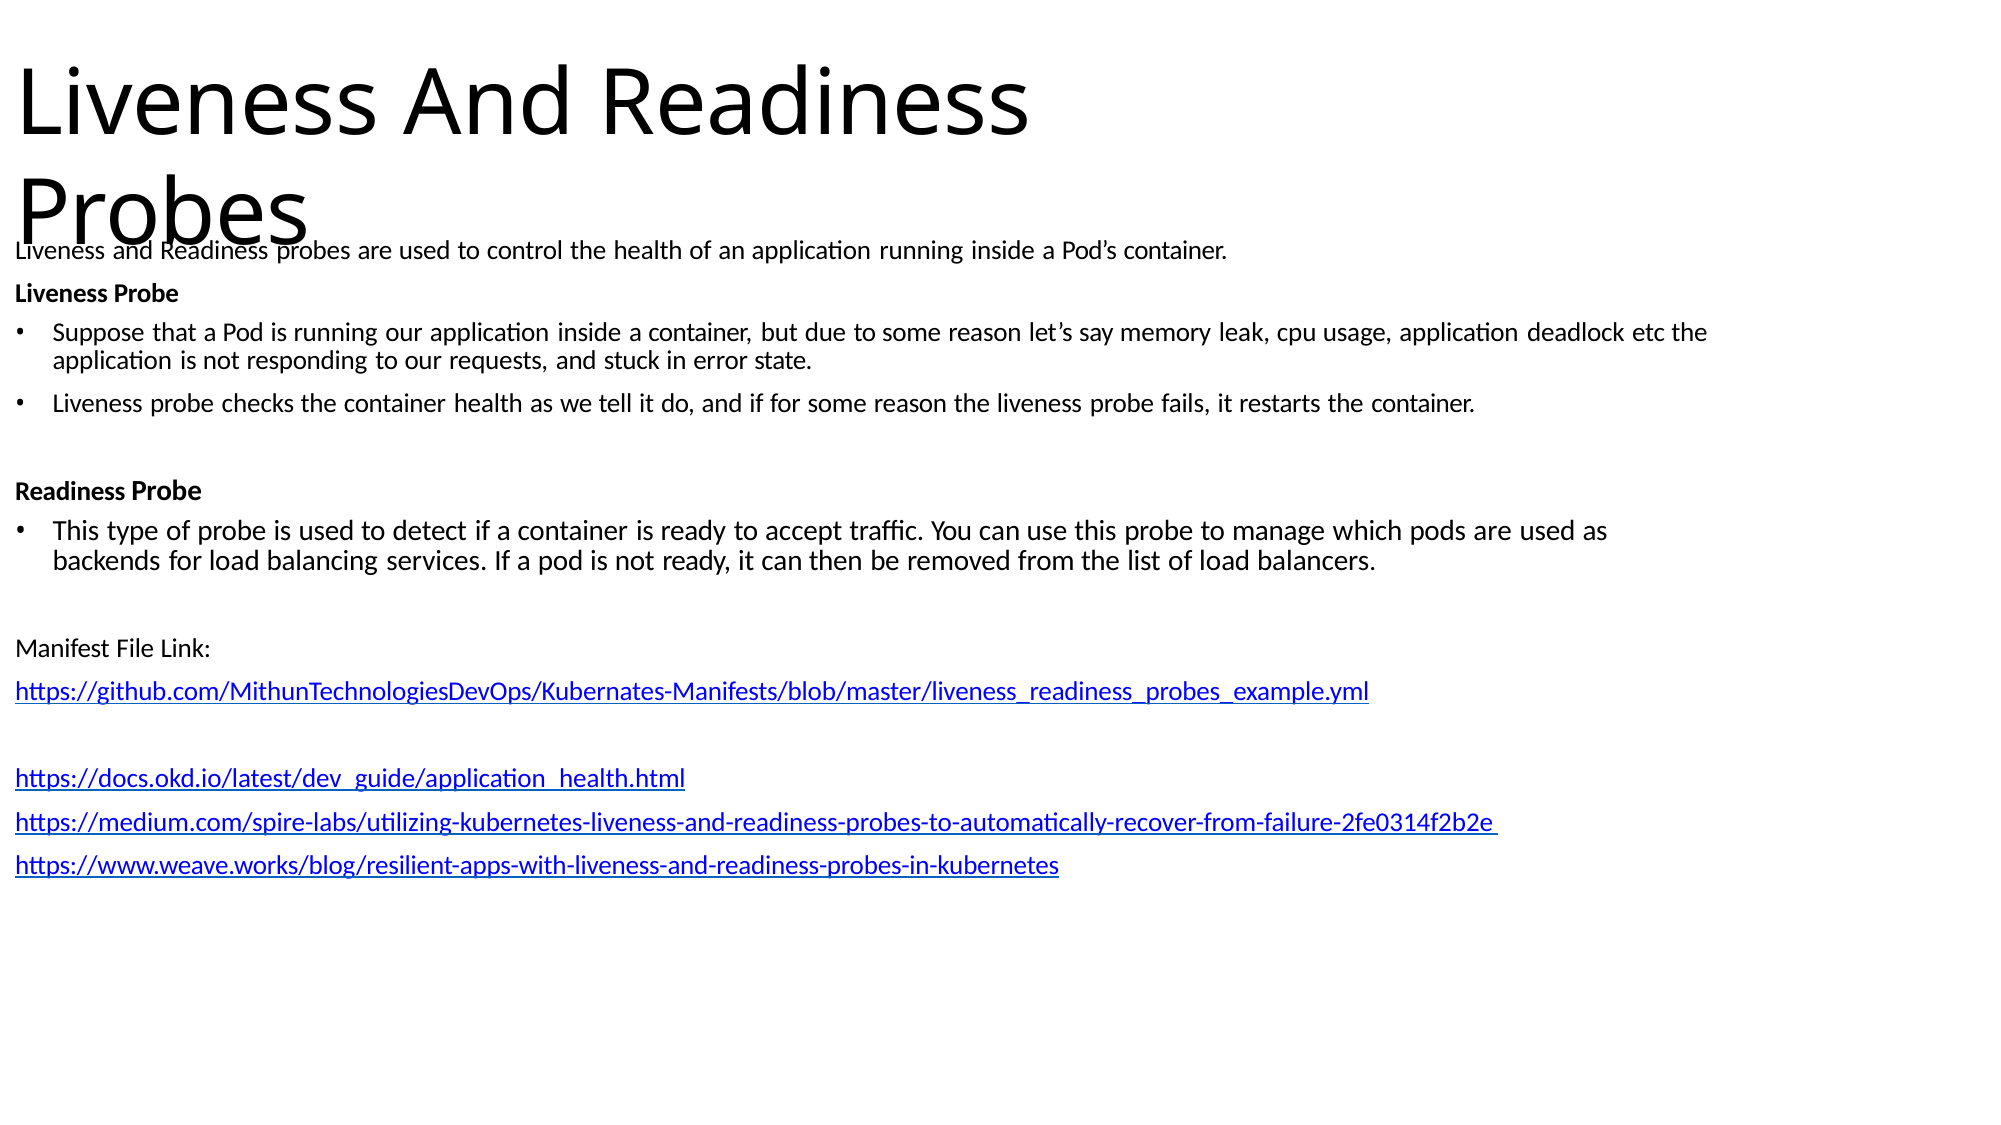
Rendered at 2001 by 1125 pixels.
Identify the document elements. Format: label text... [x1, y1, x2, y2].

title Liveness And Readiness Probes [12, 40, 1151, 219]
text_box Liveness and Readiness probes are used to control the health of an application running inside a Pod’s container. Liveness Probe Suppose that a Pod is running our application inside a container, but due to some reason let’s say memory leak, cpu usage, application deadlock etc the application is not responding to our requests, and stuck in error state. Liveness probe checks the container health as we tell it do, and if for some reason the liveness probe fails, it restarts the container. Readiness Probe This type of probe is used to detect if a container is ready to accept traffic. You can use this probe to manage which pods are used as backends for load balancing services. If a pod is not ready, it can then be removed from the list of load balancers. Manifest File Link: https://github.com/MithunTechnologiesDevOps/Kubernates-Manifests/blob/master/liveness_readiness_probes_example.yml https://docs.okd.io/latest/dev_guide/application_health.html https://medium.com/spire-labs/utilizing-kubernetes-liveness-and-readiness-probes-to-automatically-recover-from-failure-2fe0314f2b2e https://www.weave.works/blog/resilient-apps-with-liveness-and-readiness-probes-in-kubernetes [12, 219, 1723, 880]
